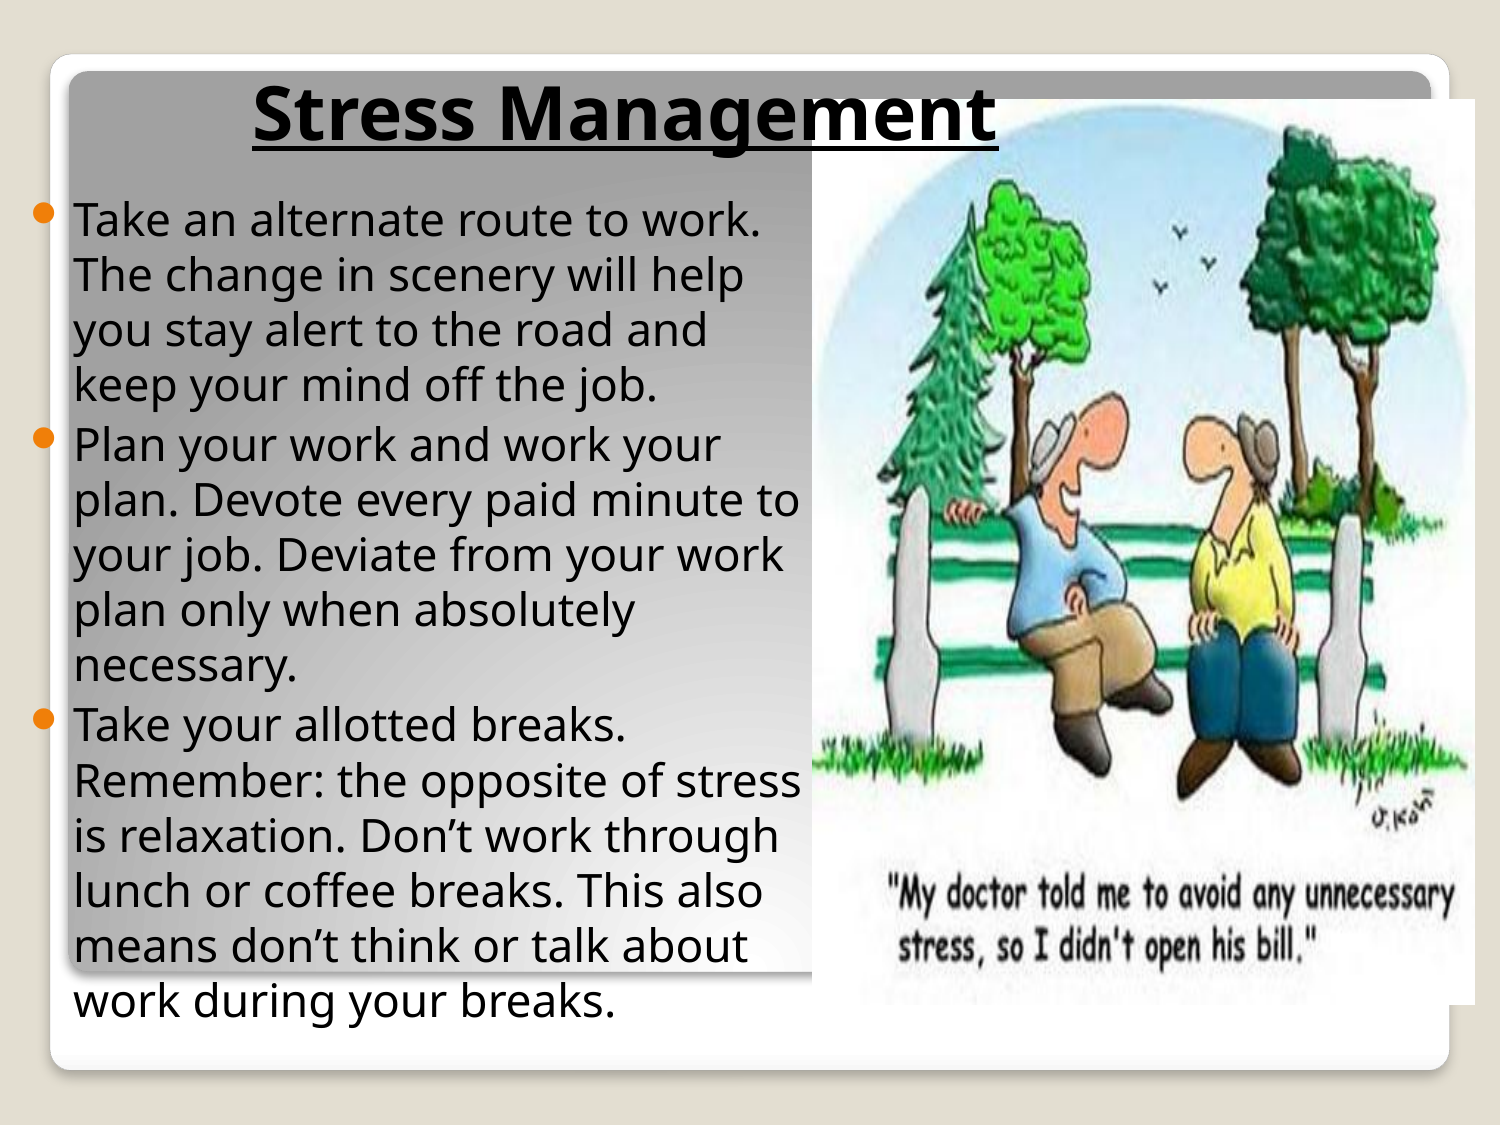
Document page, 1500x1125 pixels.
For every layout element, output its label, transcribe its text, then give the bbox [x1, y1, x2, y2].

picture [812, 99, 1476, 1005]
list Take an alternate route to work. The change in scenery will help you stay alert to the road and keep your mind off the job. Plan your work and work your plan. Devote every paid minute to your job. Deviate from your work plan only when absolutely necessary. Take your allotted breaks. Remember: the opposite of stress is relaxation. Don’t work through lunch or coffee breaks. This also means don’t think or talk about work during your breaks. [0, 174, 825, 1050]
title Stress Management [237, 24, 1075, 163]
